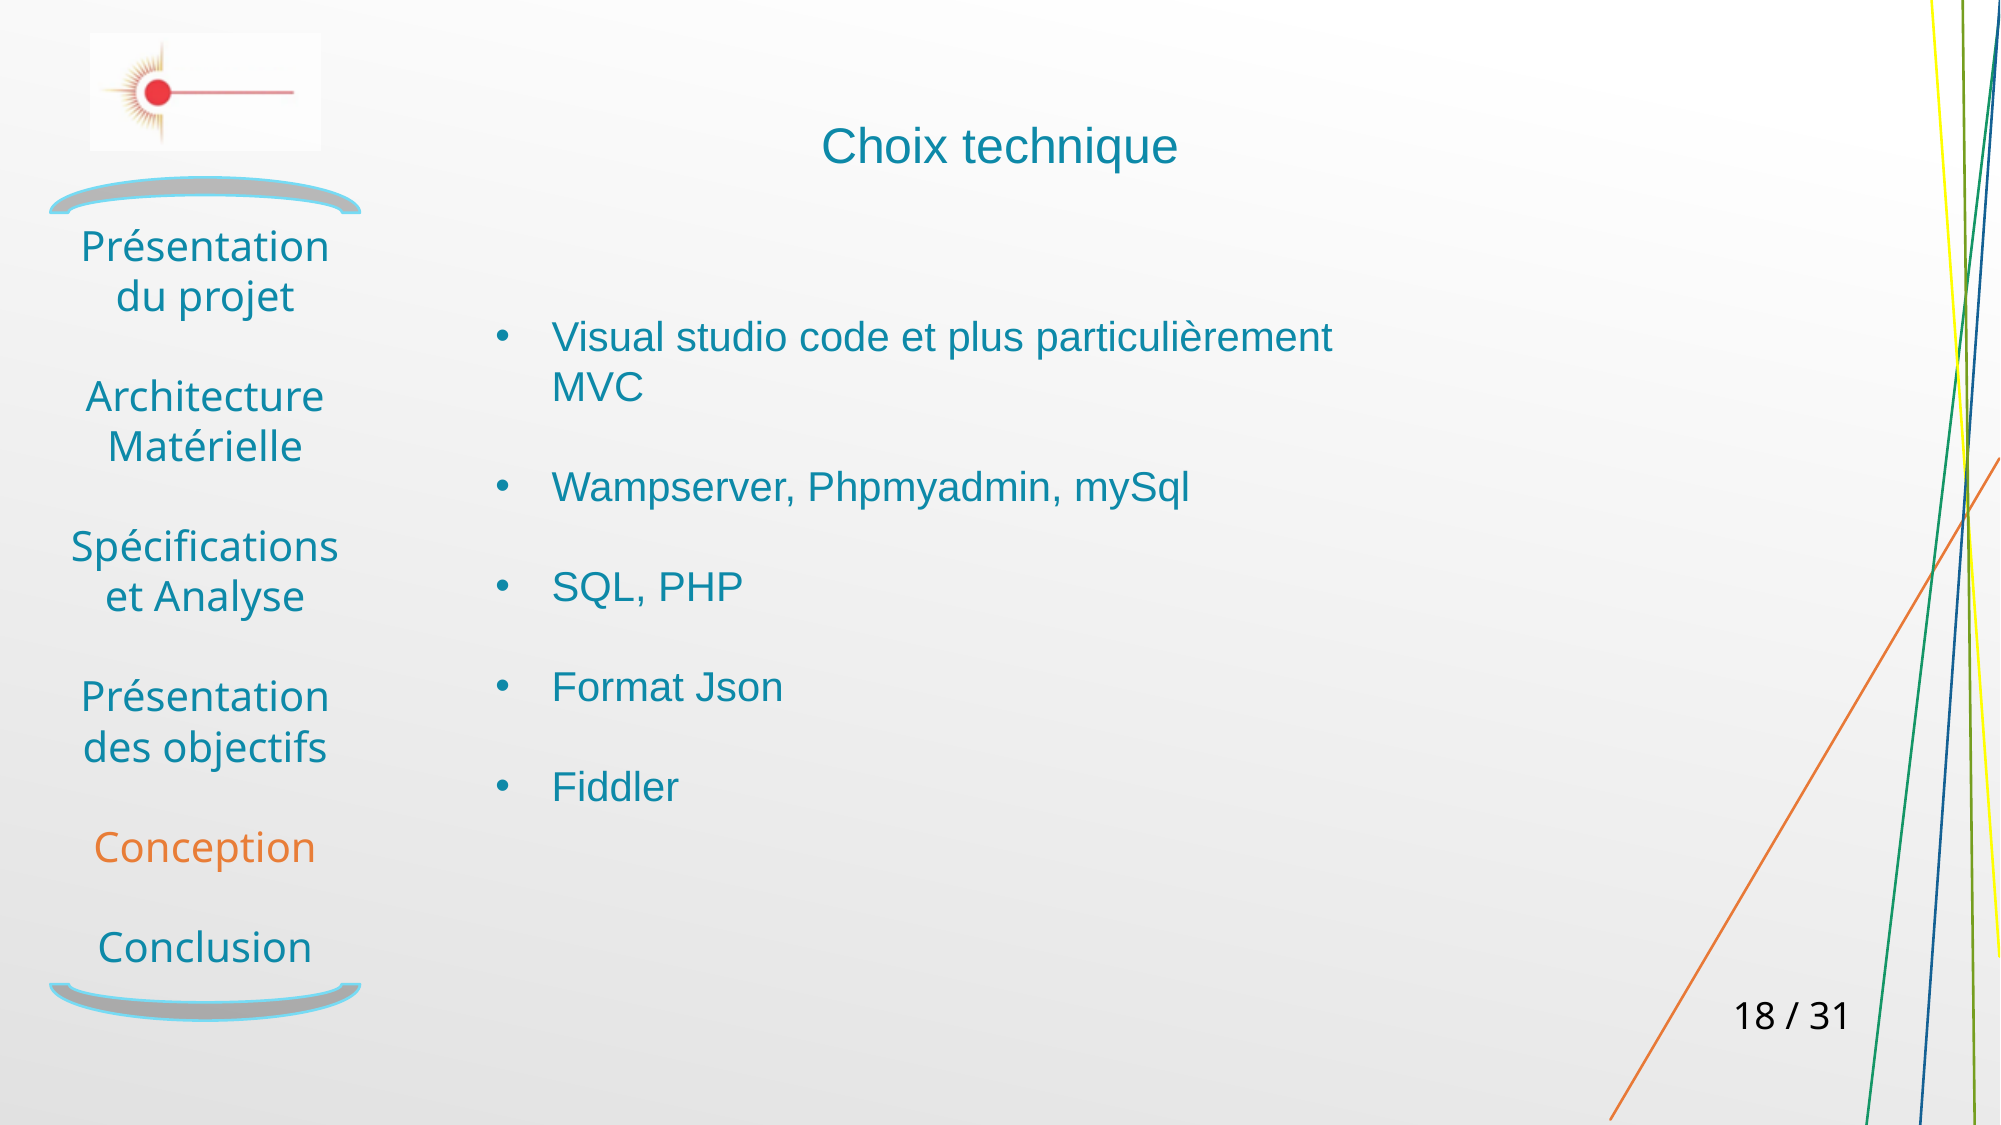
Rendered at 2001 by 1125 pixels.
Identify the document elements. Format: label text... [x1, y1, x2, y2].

picture [90, 33, 321, 151]
text_box Choix technique [756, 106, 1244, 182]
text_box Visual studio code et plus particulièrement MVC Wampserver, Phpmyadmin, mySql SQL, PHP Format Json Fiddler [480, 302, 1427, 818]
